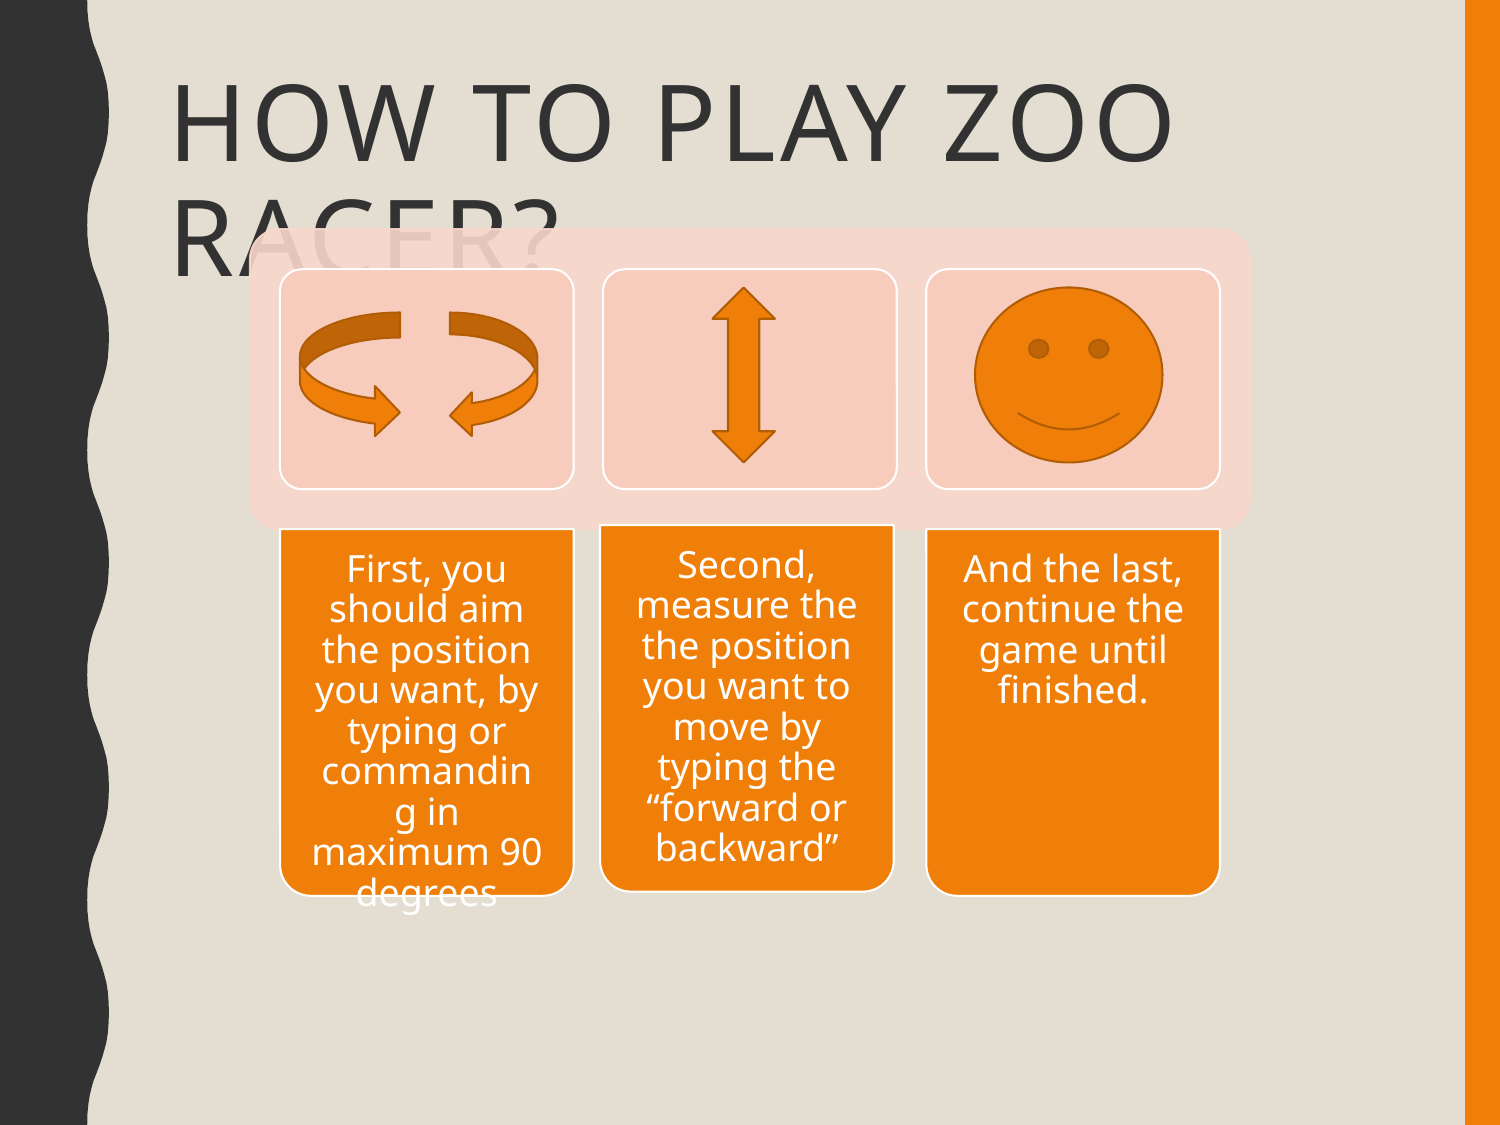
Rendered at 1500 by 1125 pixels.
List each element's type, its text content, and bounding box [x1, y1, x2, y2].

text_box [249, 229, 1250, 896]
title How to play zoo racer? [154, 62, 1407, 308]
